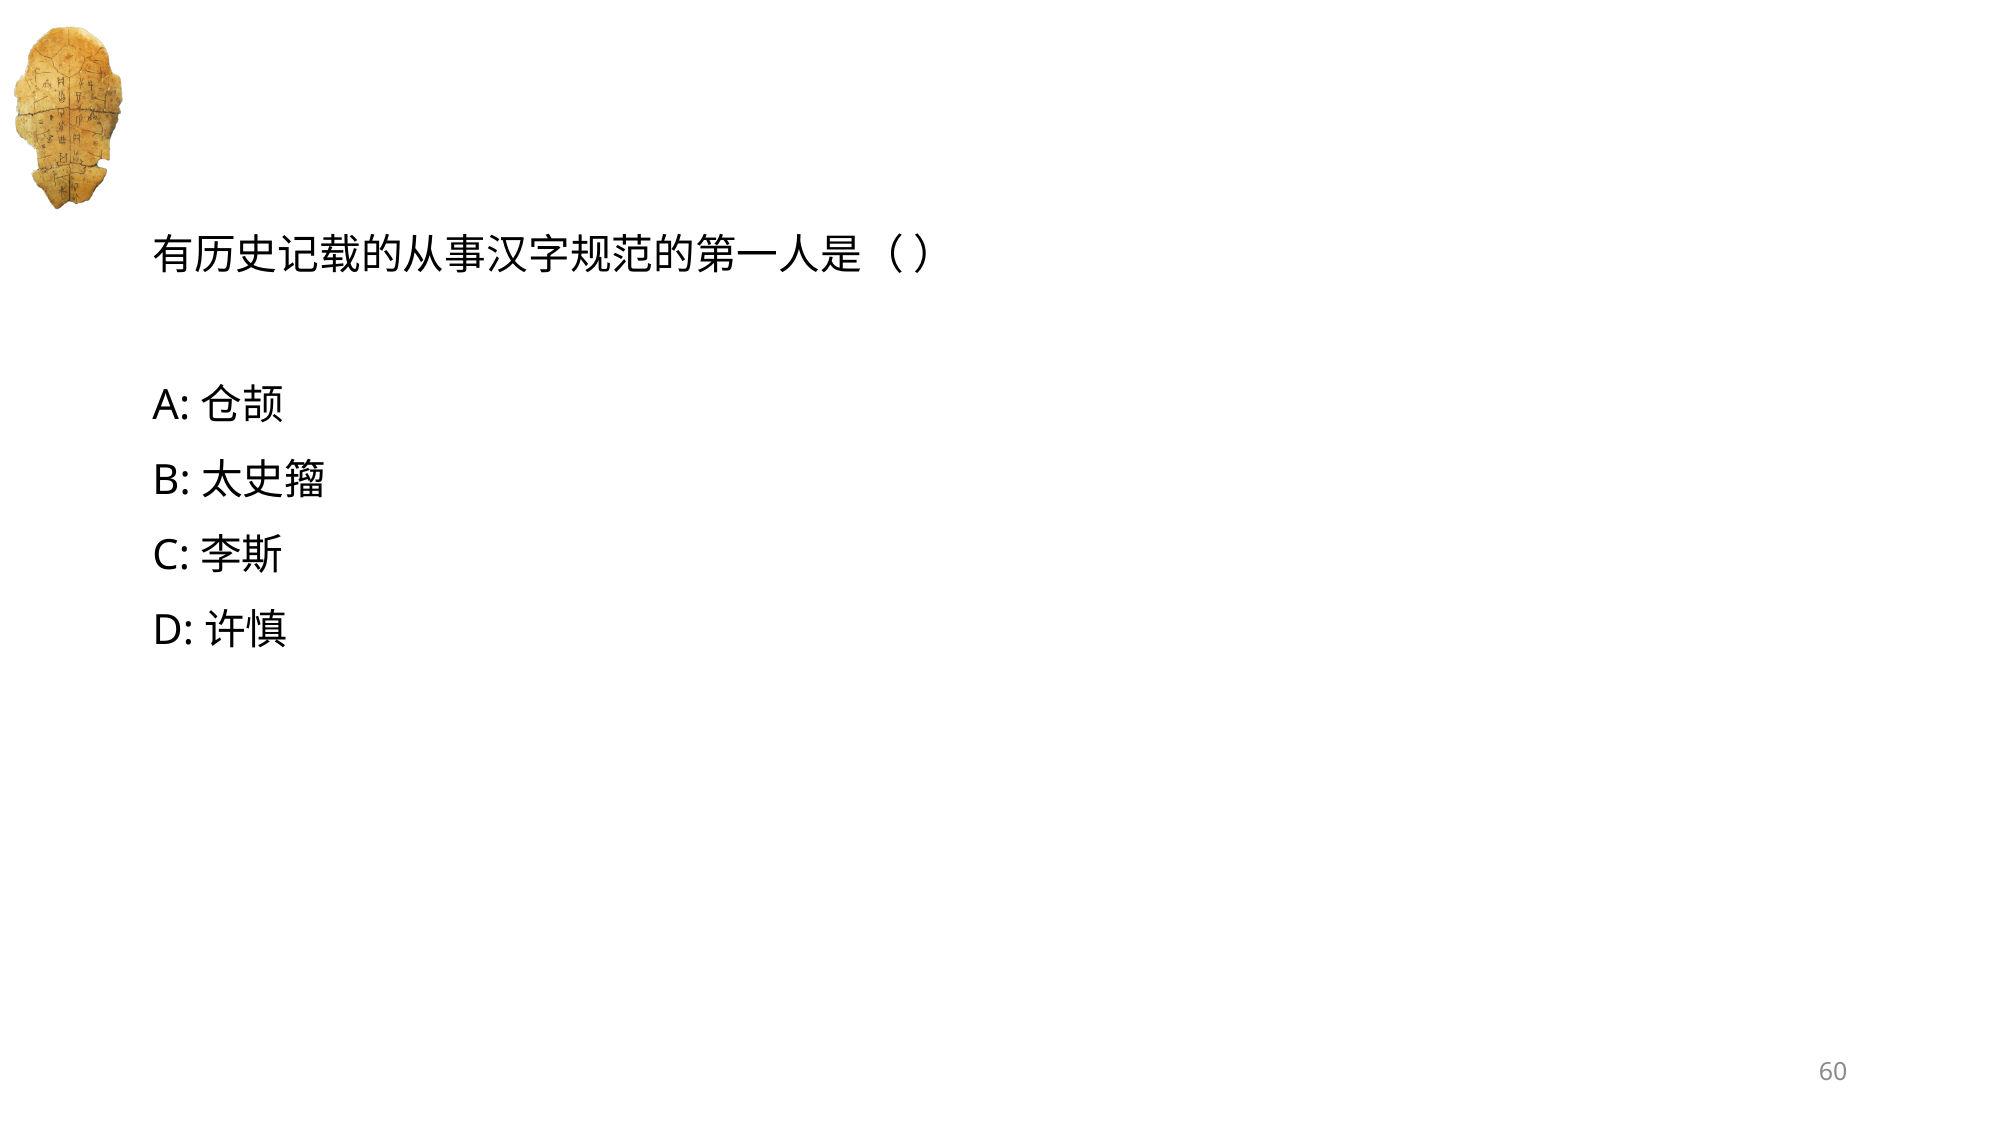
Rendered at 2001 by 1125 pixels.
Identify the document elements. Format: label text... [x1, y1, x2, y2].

slide_number 60 [1412, 1042, 1863, 1103]
picture [0, 14, 132, 211]
list 有历史记载的从事汉字规范的第一人是（ ） A:仓颉 B:太史籀 C:李斯 D:许慎 [137, 195, 1863, 1014]
